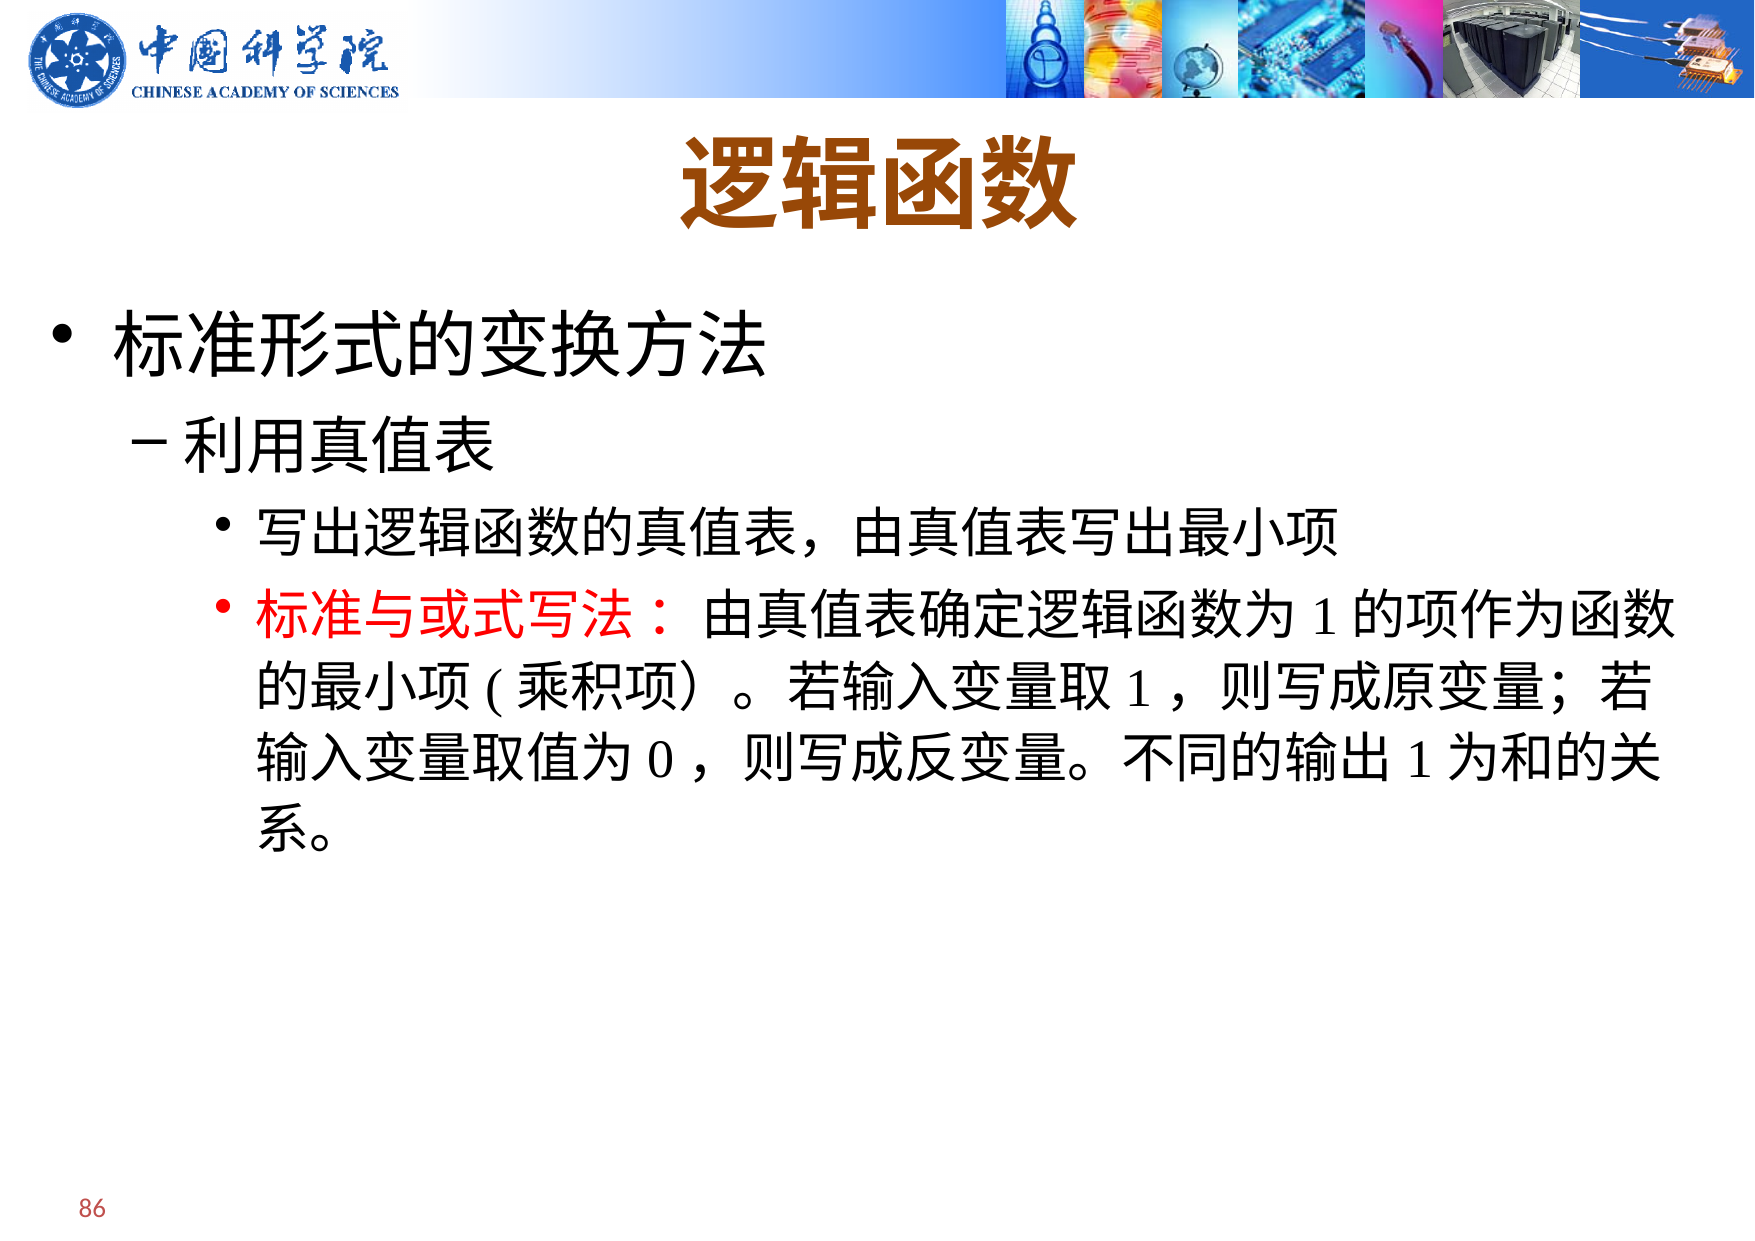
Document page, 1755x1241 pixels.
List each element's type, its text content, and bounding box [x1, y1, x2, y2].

picture [1006, 0, 1755, 98]
title 逻辑函数 [89, 112, 1669, 256]
list 标准形式的变换方法 利用真值表 写出逻辑函数的真值表，由真值表写出最小项 标准与或式写法 ：由真值表确定逻辑函数为1的项作为函数的最小项(乘积项）。若输入变量取1，则写成原变量；若输入变量取值为0，则写成反变量。不同的输出1为和的关系。 [34, 281, 1713, 1116]
picture [27, 11, 408, 113]
